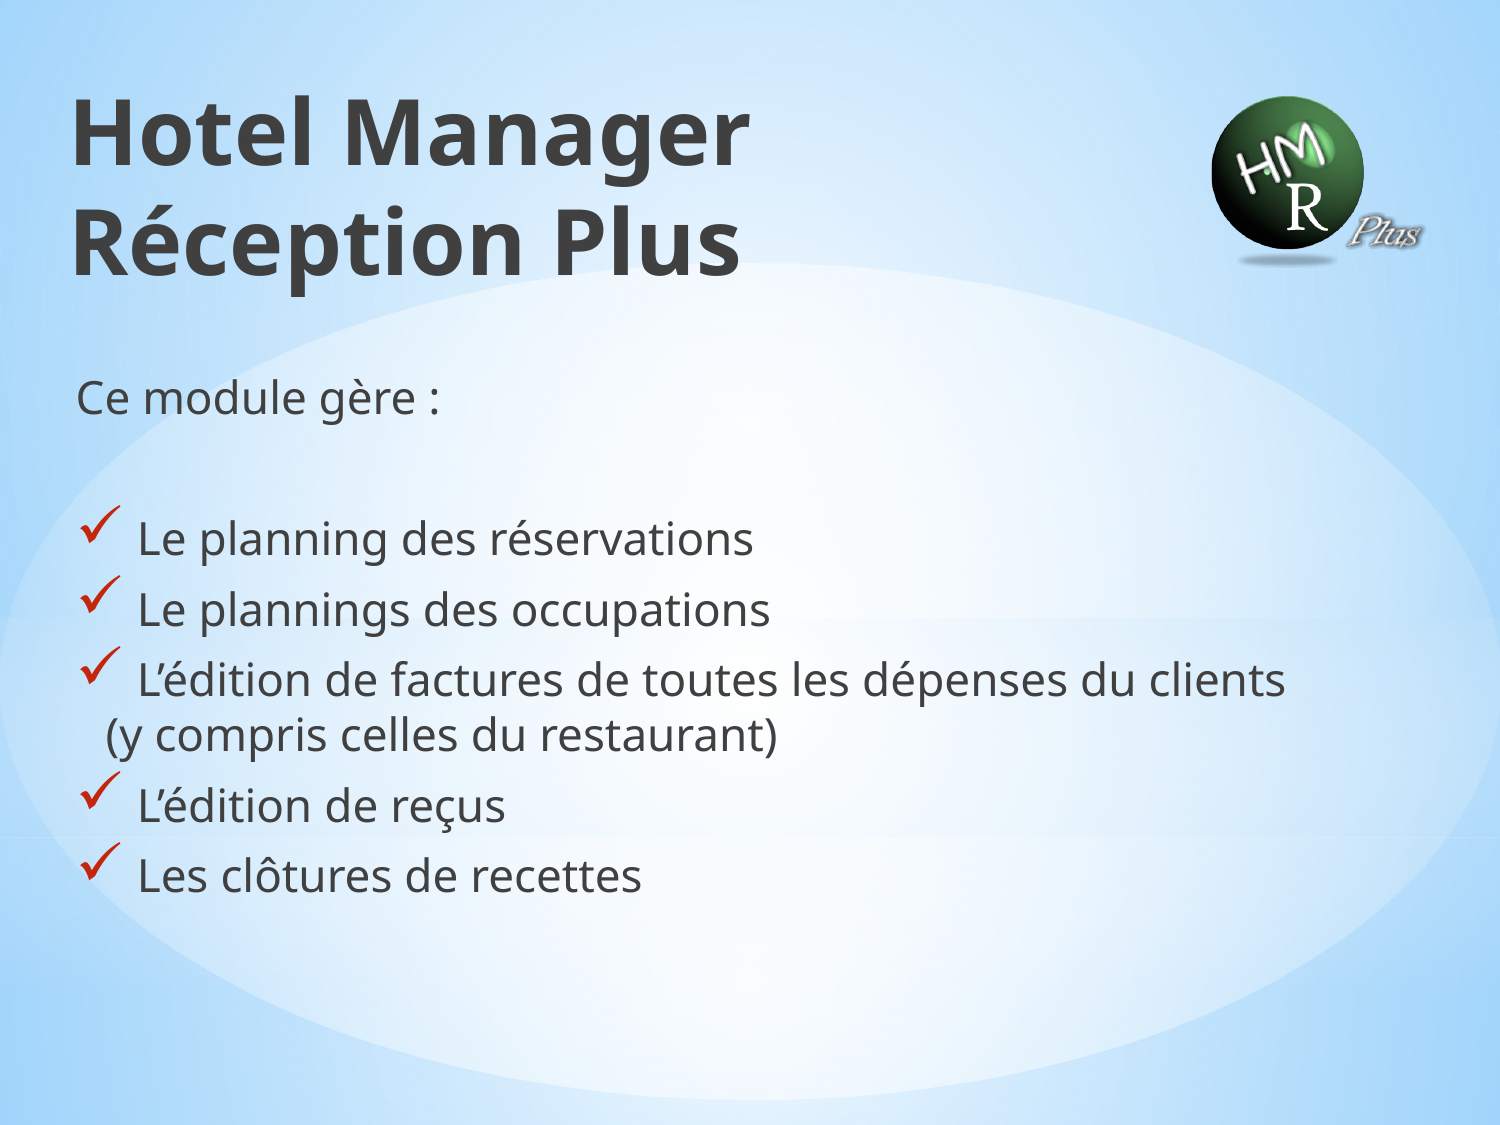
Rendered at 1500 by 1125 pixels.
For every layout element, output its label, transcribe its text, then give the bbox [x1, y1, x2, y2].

text_box Hotel Manager Réception Plus [53, 66, 1122, 254]
picture [1150, 60, 1473, 303]
list Ce module gère : Le planning des réservations Le plannings des occupations L’édition de factures de toutes les dépenses du clients (y compris celles du restaurant) L’édition de reçus Les clôtures de recettes [53, 361, 1333, 932]
